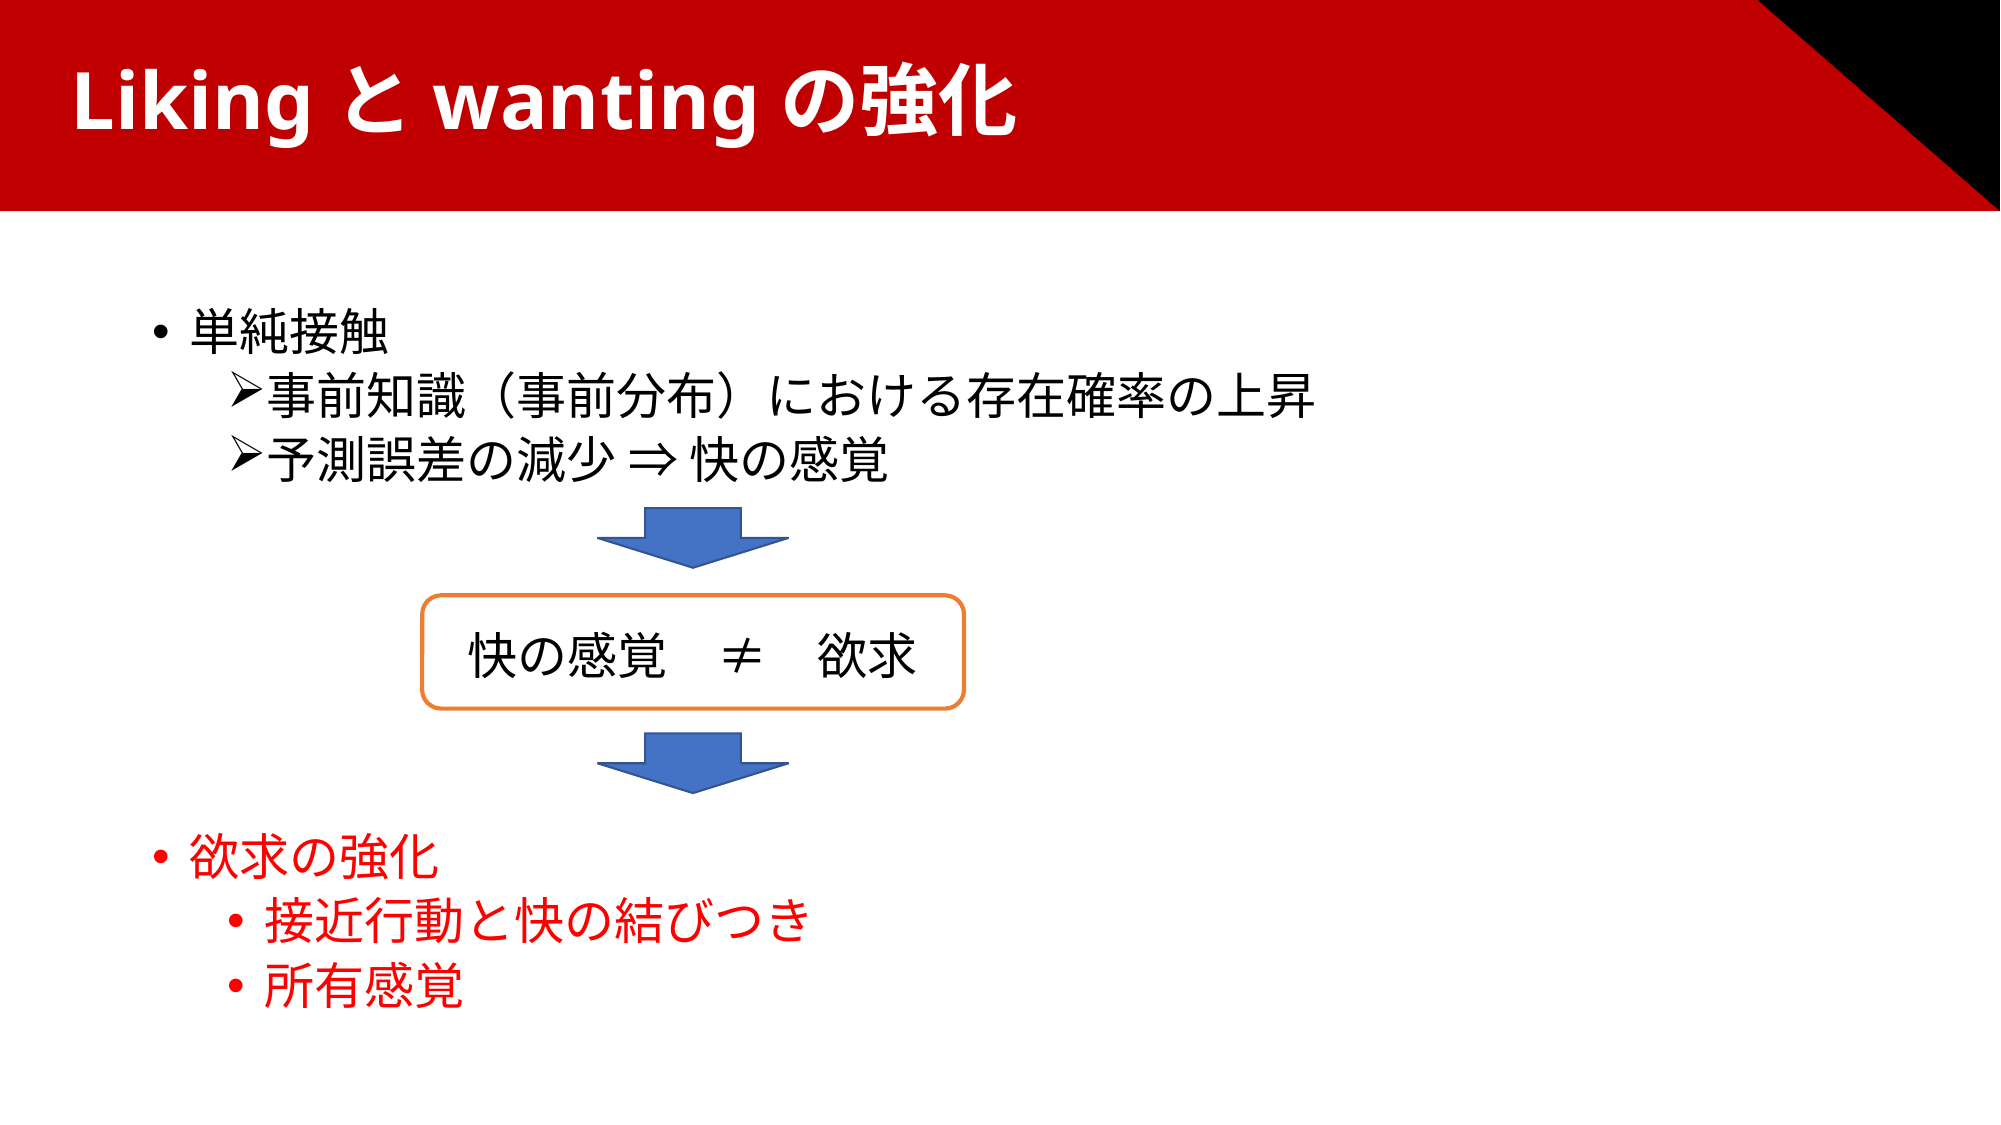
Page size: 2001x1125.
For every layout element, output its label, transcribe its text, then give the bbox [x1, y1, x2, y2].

text_box [597, 507, 789, 569]
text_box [0, 0, 2000, 212]
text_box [422, 595, 964, 709]
text_box 単純接触 事前知識（事前分布）における存在確率の上昇 予測誤差の減少 ⇒ 快の感覚 欲求の強化 接近行動と快の結びつき 所有感覚 [137, 299, 1863, 1072]
text_box [597, 732, 789, 795]
